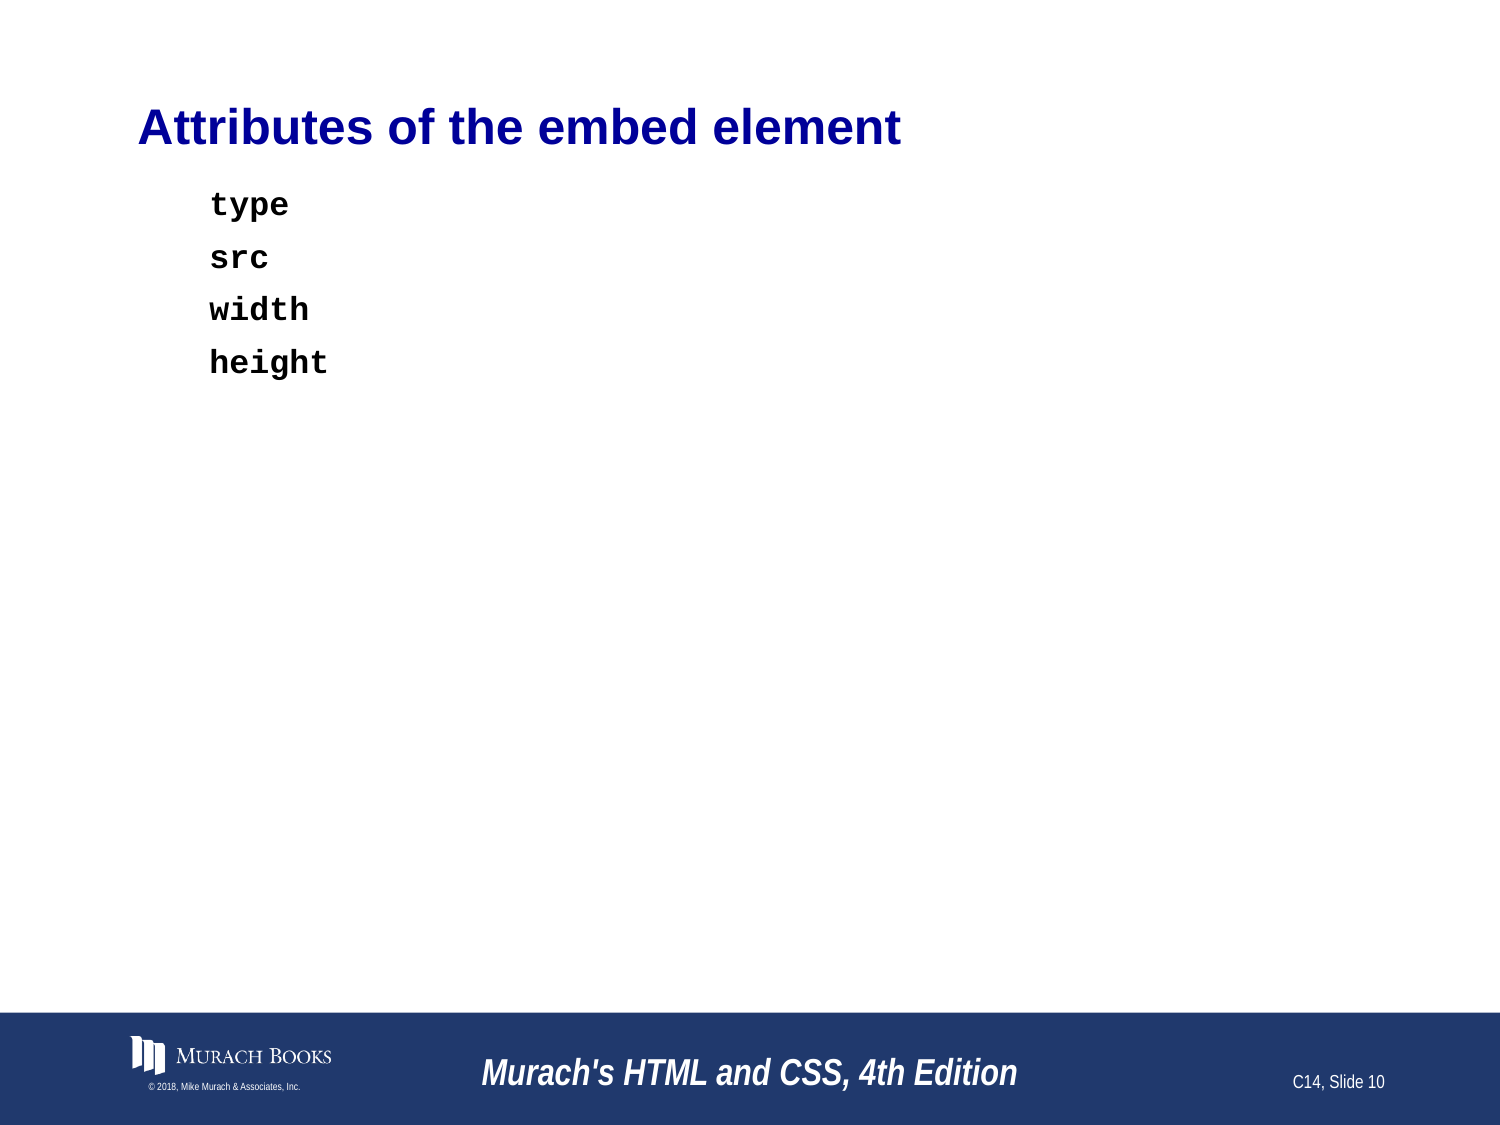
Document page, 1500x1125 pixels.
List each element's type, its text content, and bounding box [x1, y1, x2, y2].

list type src width height [137, 174, 1350, 975]
slide_number C14, Slide 10 [1087, 1025, 1400, 1100]
slide_number Murach's HTML and CSS, 4th Edition [450, 1025, 1050, 1100]
footer © 2018, Mike Murach & Associates, Inc. [0, 1025, 450, 1100]
title Attributes of the embed element [137, 94, 1338, 156]
